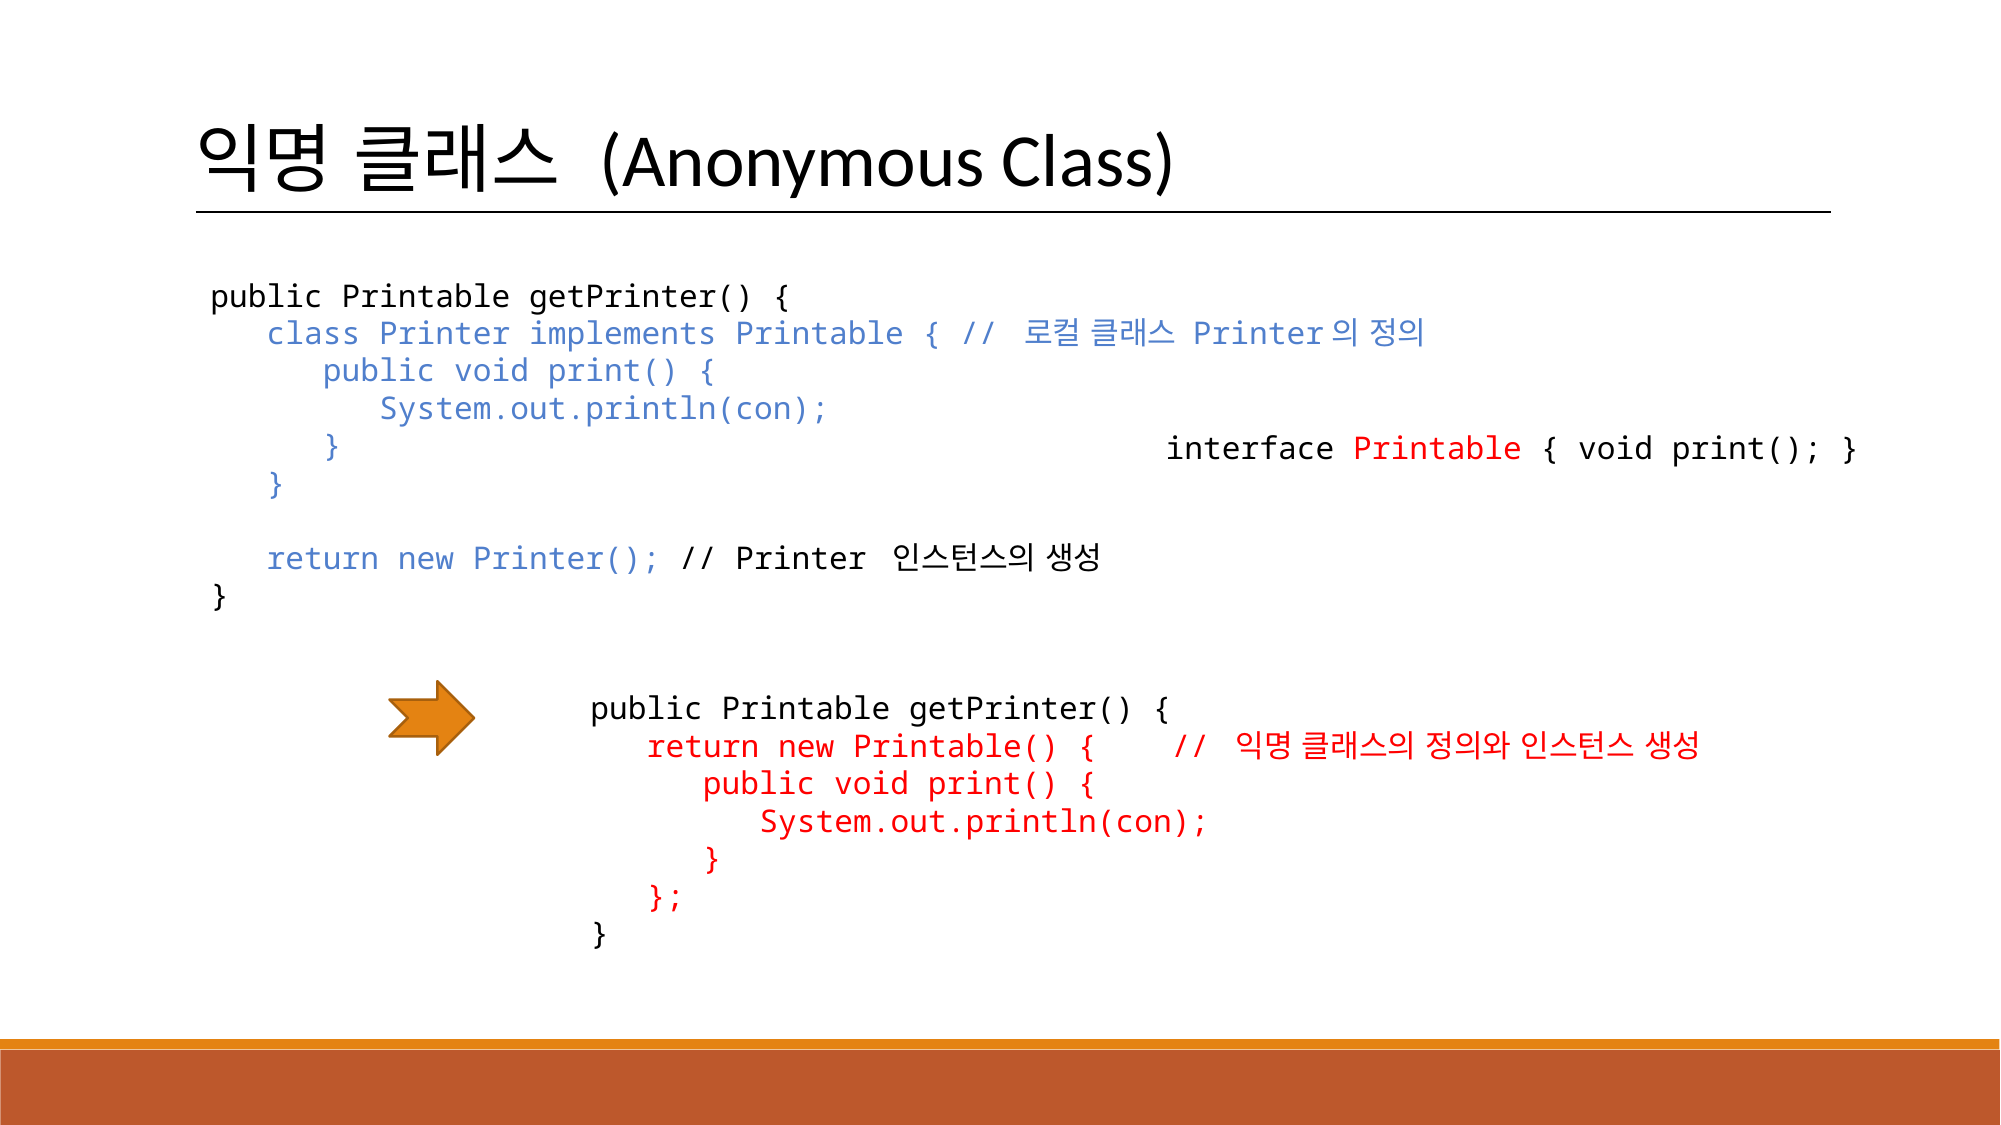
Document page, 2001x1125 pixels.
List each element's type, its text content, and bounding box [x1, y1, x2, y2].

text_box public Printable getPrinter() { class Printer implements Printable { // 로컬 클래스 Printer의 정의 public void print() { System.out.println(con); } } return new Printer(); // Printer 인스턴스의 생성 } [195, 268, 1451, 621]
text_box 익명 클래스 (Anonymous Class) [179, 20, 1830, 210]
text_box public Printable getPrinter() { return new Printable() { // 익명 클래스의 정의와 인스턴스 생성 public void print() { System.out.println(con); } }; } [575, 681, 1777, 958]
text_box [388, 679, 476, 756]
text_box interface Printable { void print(); } [1150, 420, 1875, 473]
